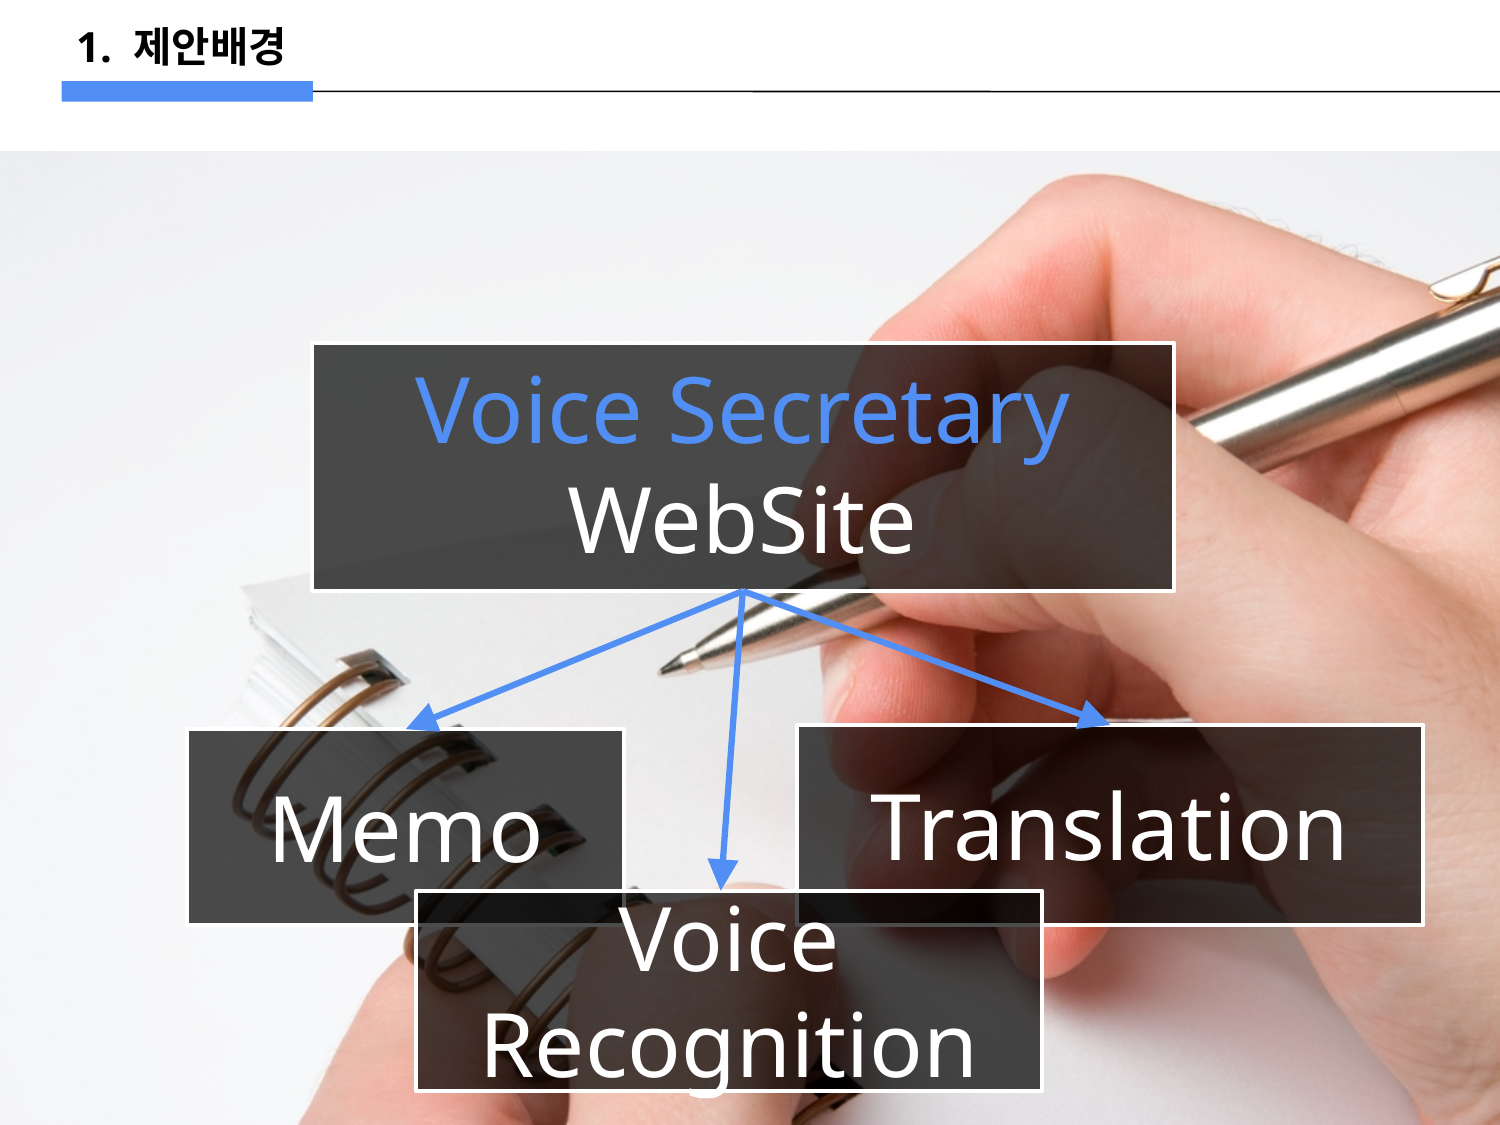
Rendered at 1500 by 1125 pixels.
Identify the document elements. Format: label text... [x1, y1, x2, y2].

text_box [405, 590, 719, 730]
text_box [59, 79, 315, 104]
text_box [720, 590, 744, 891]
text_box 1. 제안배경 [61, 13, 322, 79]
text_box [186, 685, 625, 939]
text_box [797, 680, 1424, 939]
picture [0, 151, 1500, 1125]
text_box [415, 846, 1043, 1105]
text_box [744, 590, 1111, 726]
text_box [311, 288, 1175, 608]
